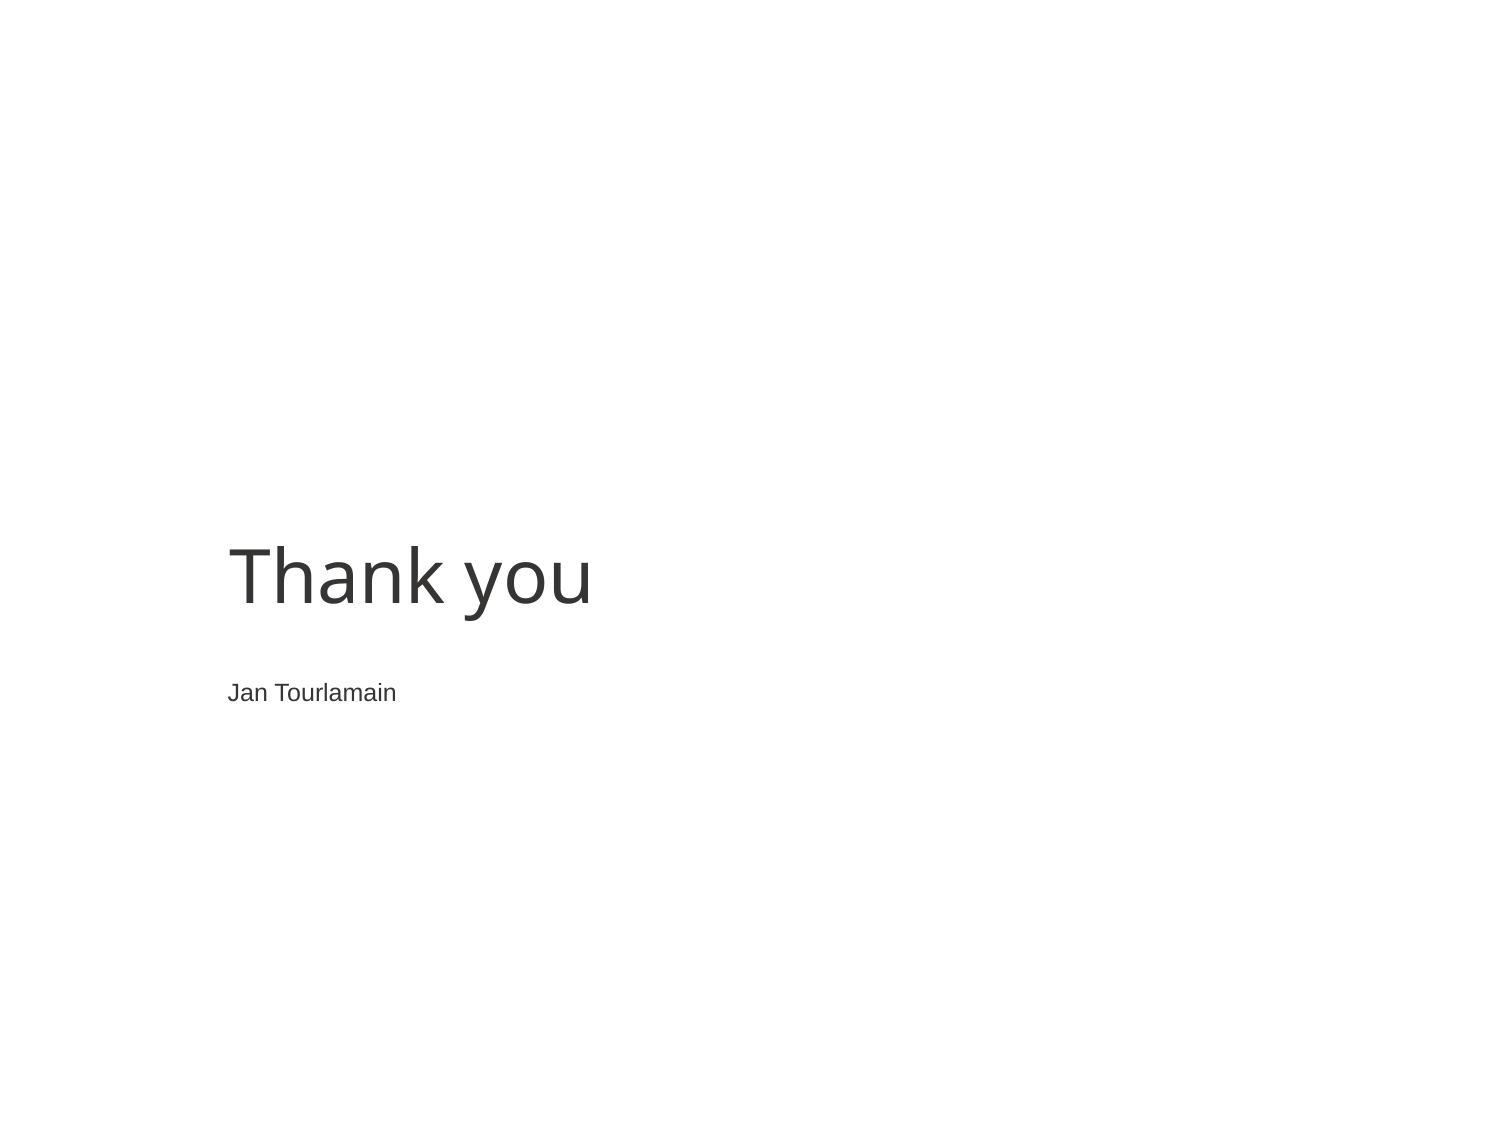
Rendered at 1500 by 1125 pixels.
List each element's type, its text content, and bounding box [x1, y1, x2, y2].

subtitle Jan Tourlamain [227, 664, 723, 707]
title Thank you [229, 527, 723, 619]
